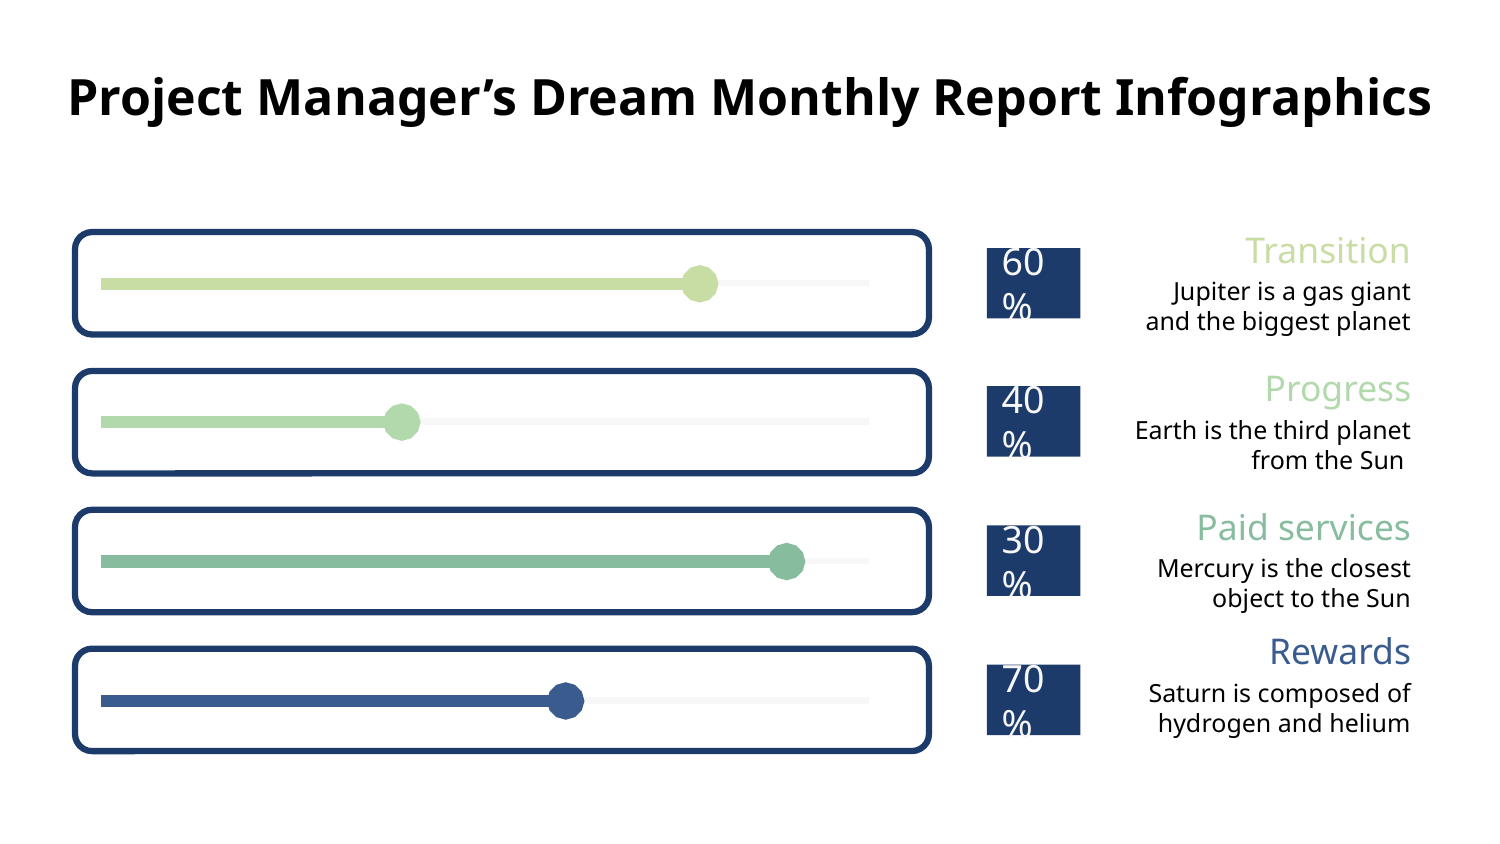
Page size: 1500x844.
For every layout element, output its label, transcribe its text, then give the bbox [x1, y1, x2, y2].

text_box 70% [986, 664, 1081, 736]
text_box 30% [986, 525, 1081, 596]
text_box [75, 370, 929, 474]
text_box Saturn is composed of hydrogen and helium [1091, 663, 1427, 752]
text_box Jupiter is a gas giant and the biggest planet [1091, 261, 1427, 350]
text_box [75, 648, 929, 752]
title Project Manager’s Dream Monthly Report Infographics [29, 50, 1471, 145]
text_box Earth is the third planet from the Sun [1091, 400, 1427, 489]
text_box 40% [986, 386, 1081, 457]
text_box Mercury is the closest object to the Sun [1091, 562, 1427, 627]
text_box Progress [1091, 352, 1427, 400]
text_box [75, 509, 929, 613]
text_box Rewards [1091, 627, 1427, 663]
text_box 60% [986, 248, 1081, 319]
text_box [75, 232, 929, 335]
text_box Transition [1091, 213, 1427, 261]
text_box Paid services [1091, 490, 1427, 562]
